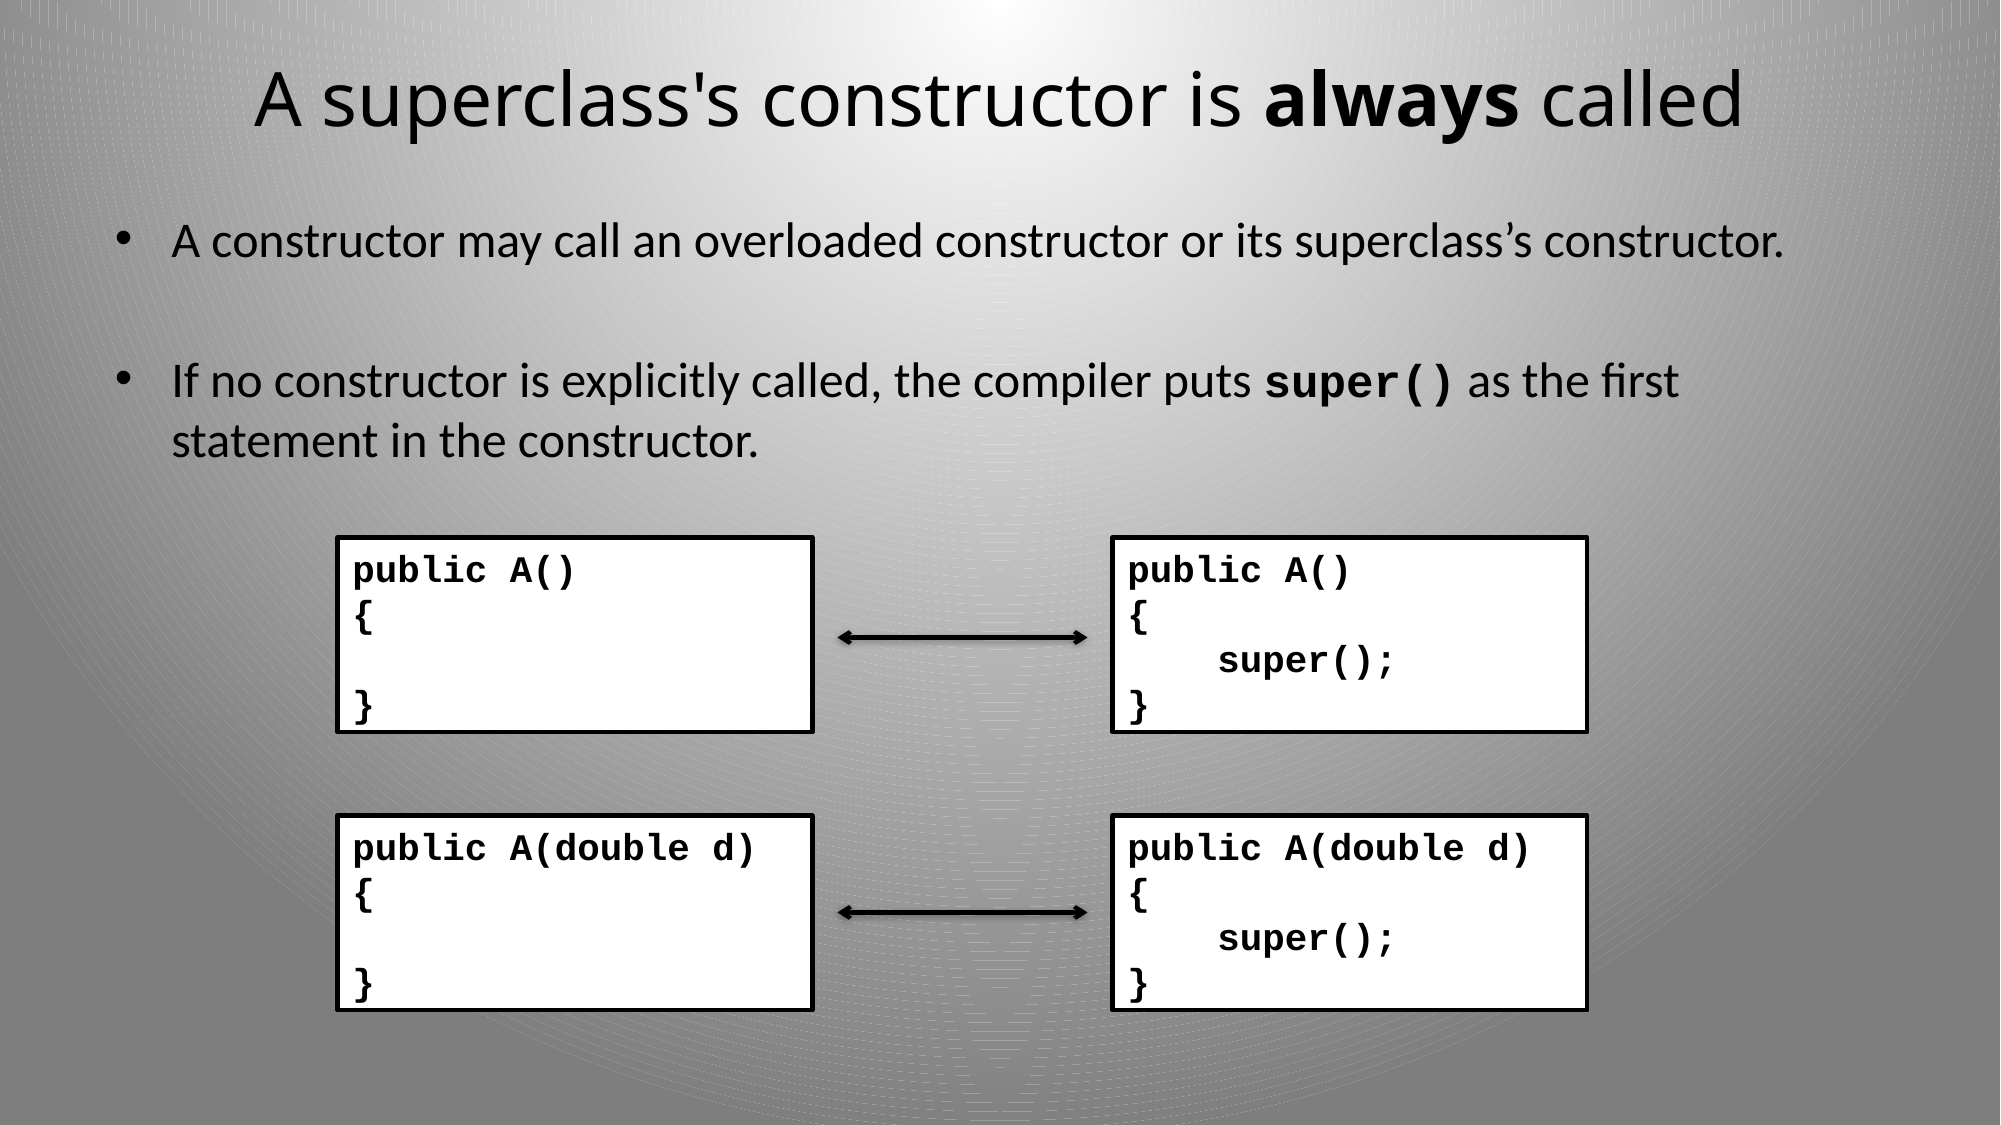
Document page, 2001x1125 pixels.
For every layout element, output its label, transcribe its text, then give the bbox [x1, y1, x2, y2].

text_box public A(double d) { super(); } [1110, 813, 1589, 1012]
title A superclass's constructor is always called [99, 24, 1900, 168]
text_box public A() { } [335, 535, 815, 734]
list A constructor may call an overloaded constructor or its superclass’s constructor. If no constructor is explicitly called, the compiler puts super() as the first statement in the constructor. [99, 200, 1900, 513]
text_box public A() { super(); } [1110, 535, 1589, 734]
text_box public A(double d) { } [335, 813, 815, 1012]
